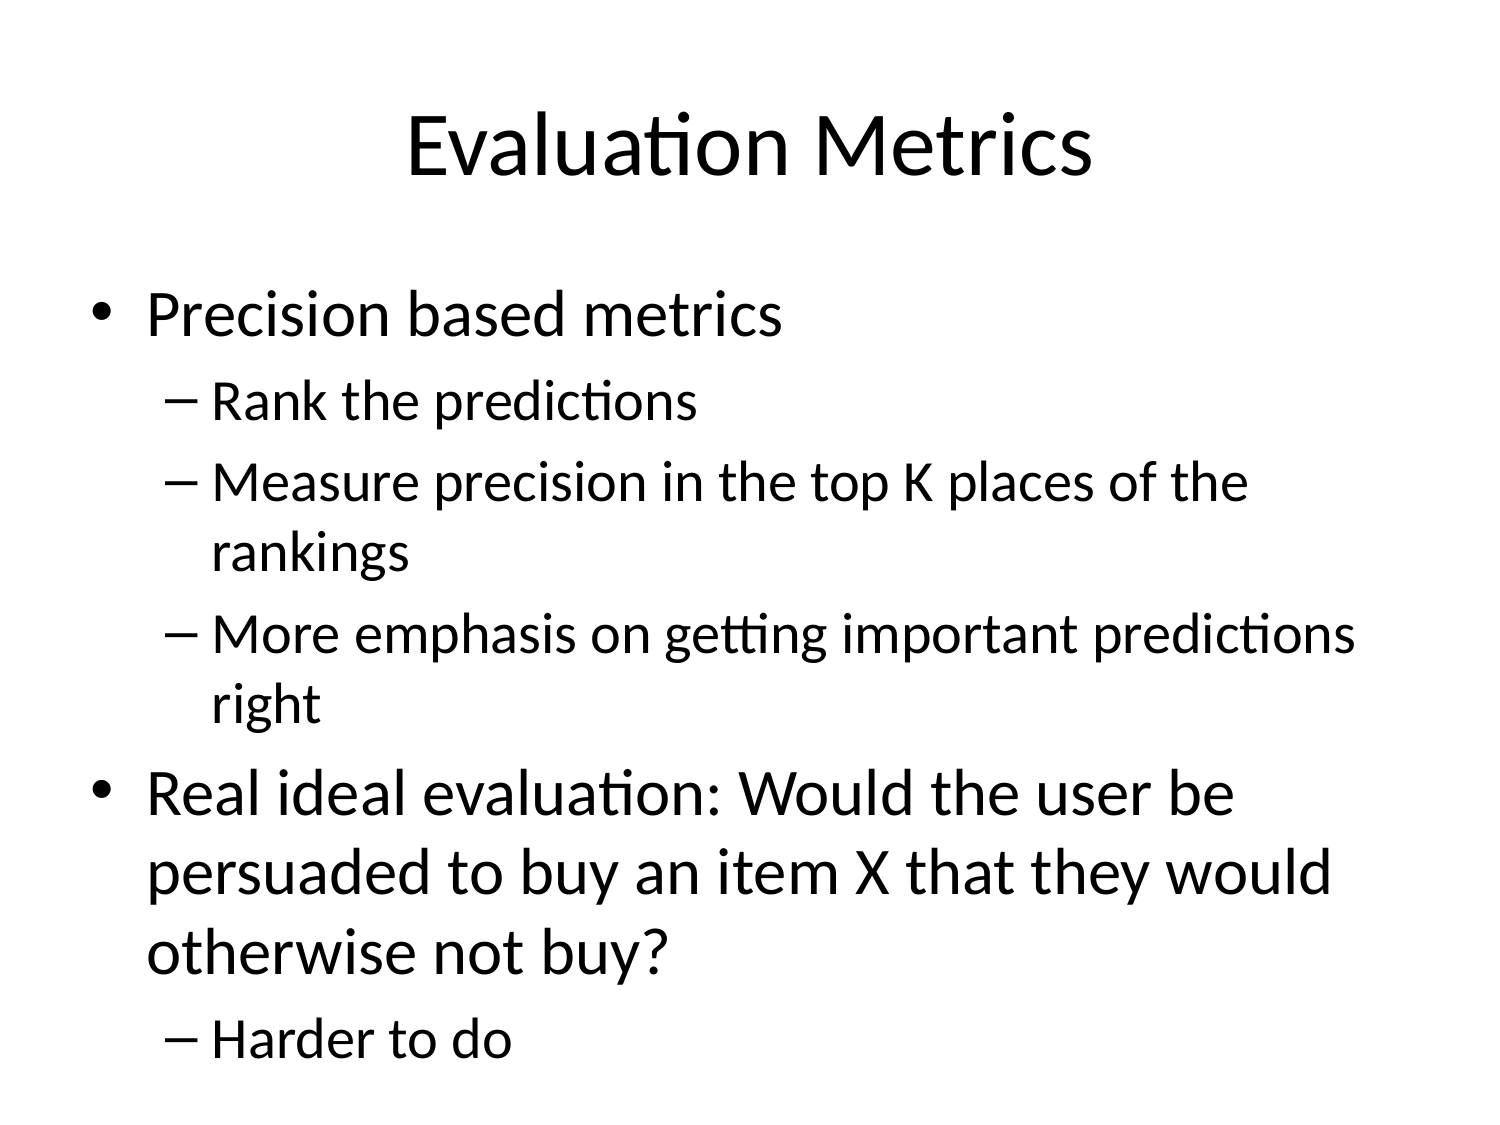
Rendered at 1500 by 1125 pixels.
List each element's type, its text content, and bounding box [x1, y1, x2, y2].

title Evaluation Metrics [75, 45, 1425, 233]
list Precision based metrics Rank the predictions Measure precision in the top K places of the rankings More emphasis on getting important predictions right Real ideal evaluation: Would the user be persuaded to buy an item X that they would otherwise not buy? Harder to do [75, 262, 1425, 1005]
